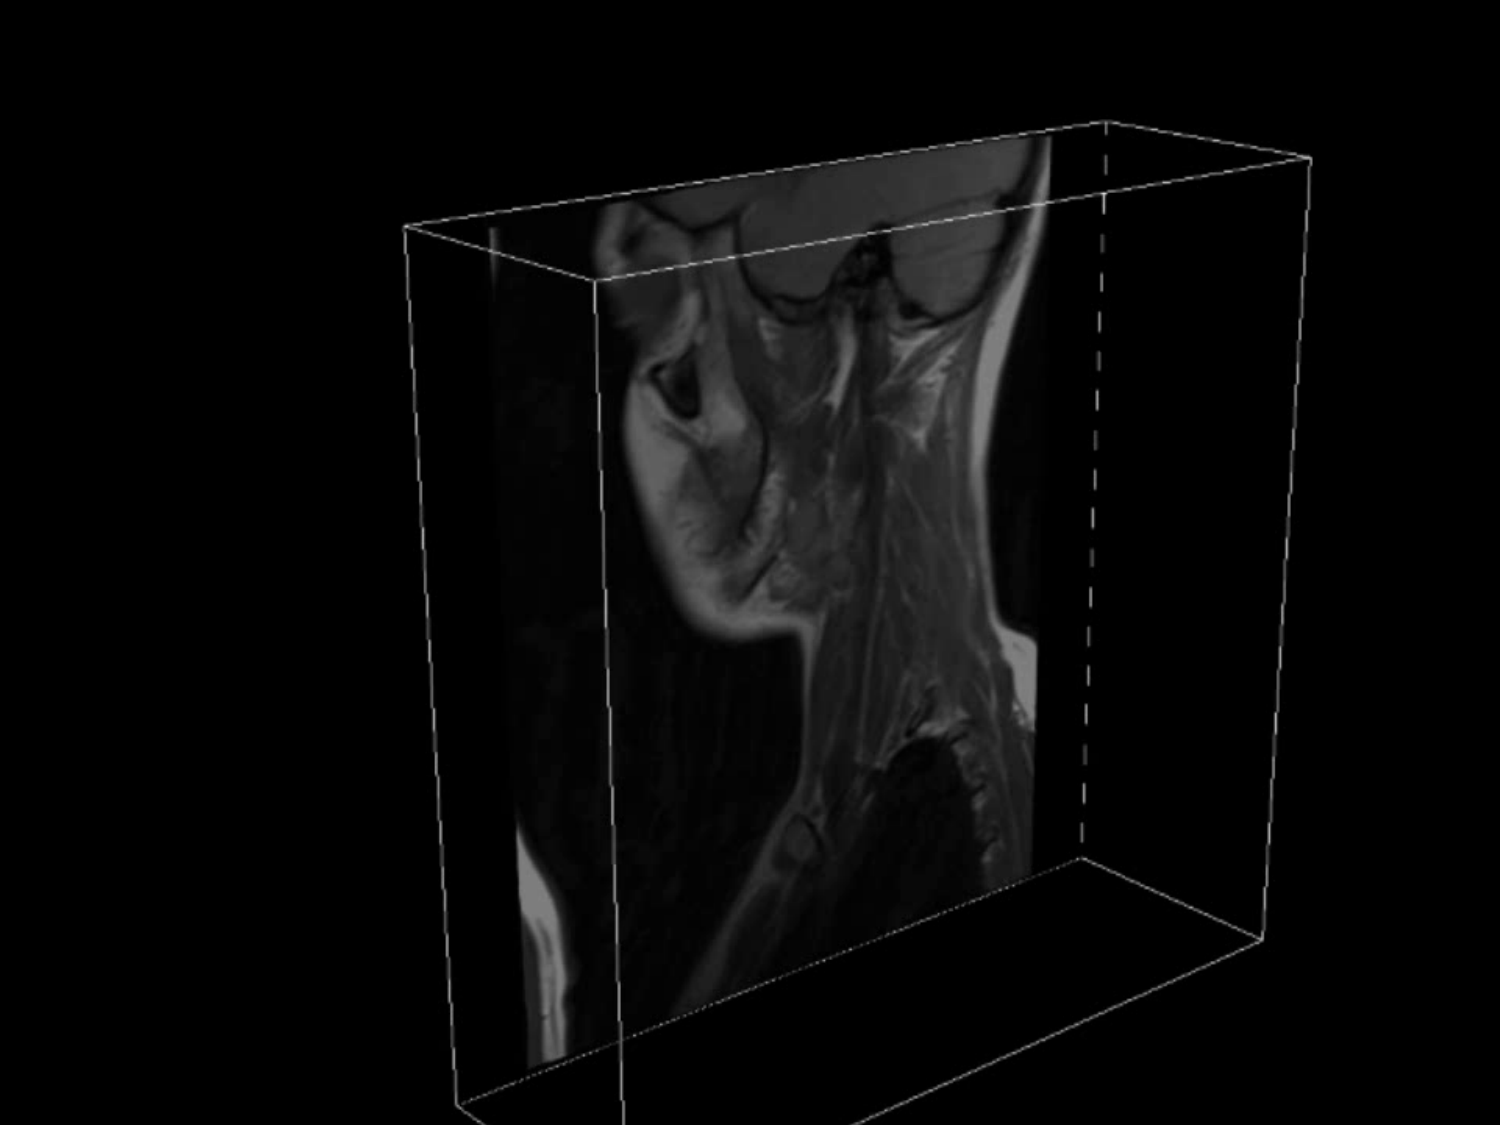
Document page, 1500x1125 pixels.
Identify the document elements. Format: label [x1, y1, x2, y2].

list [0, 0, 1500, 1125]
